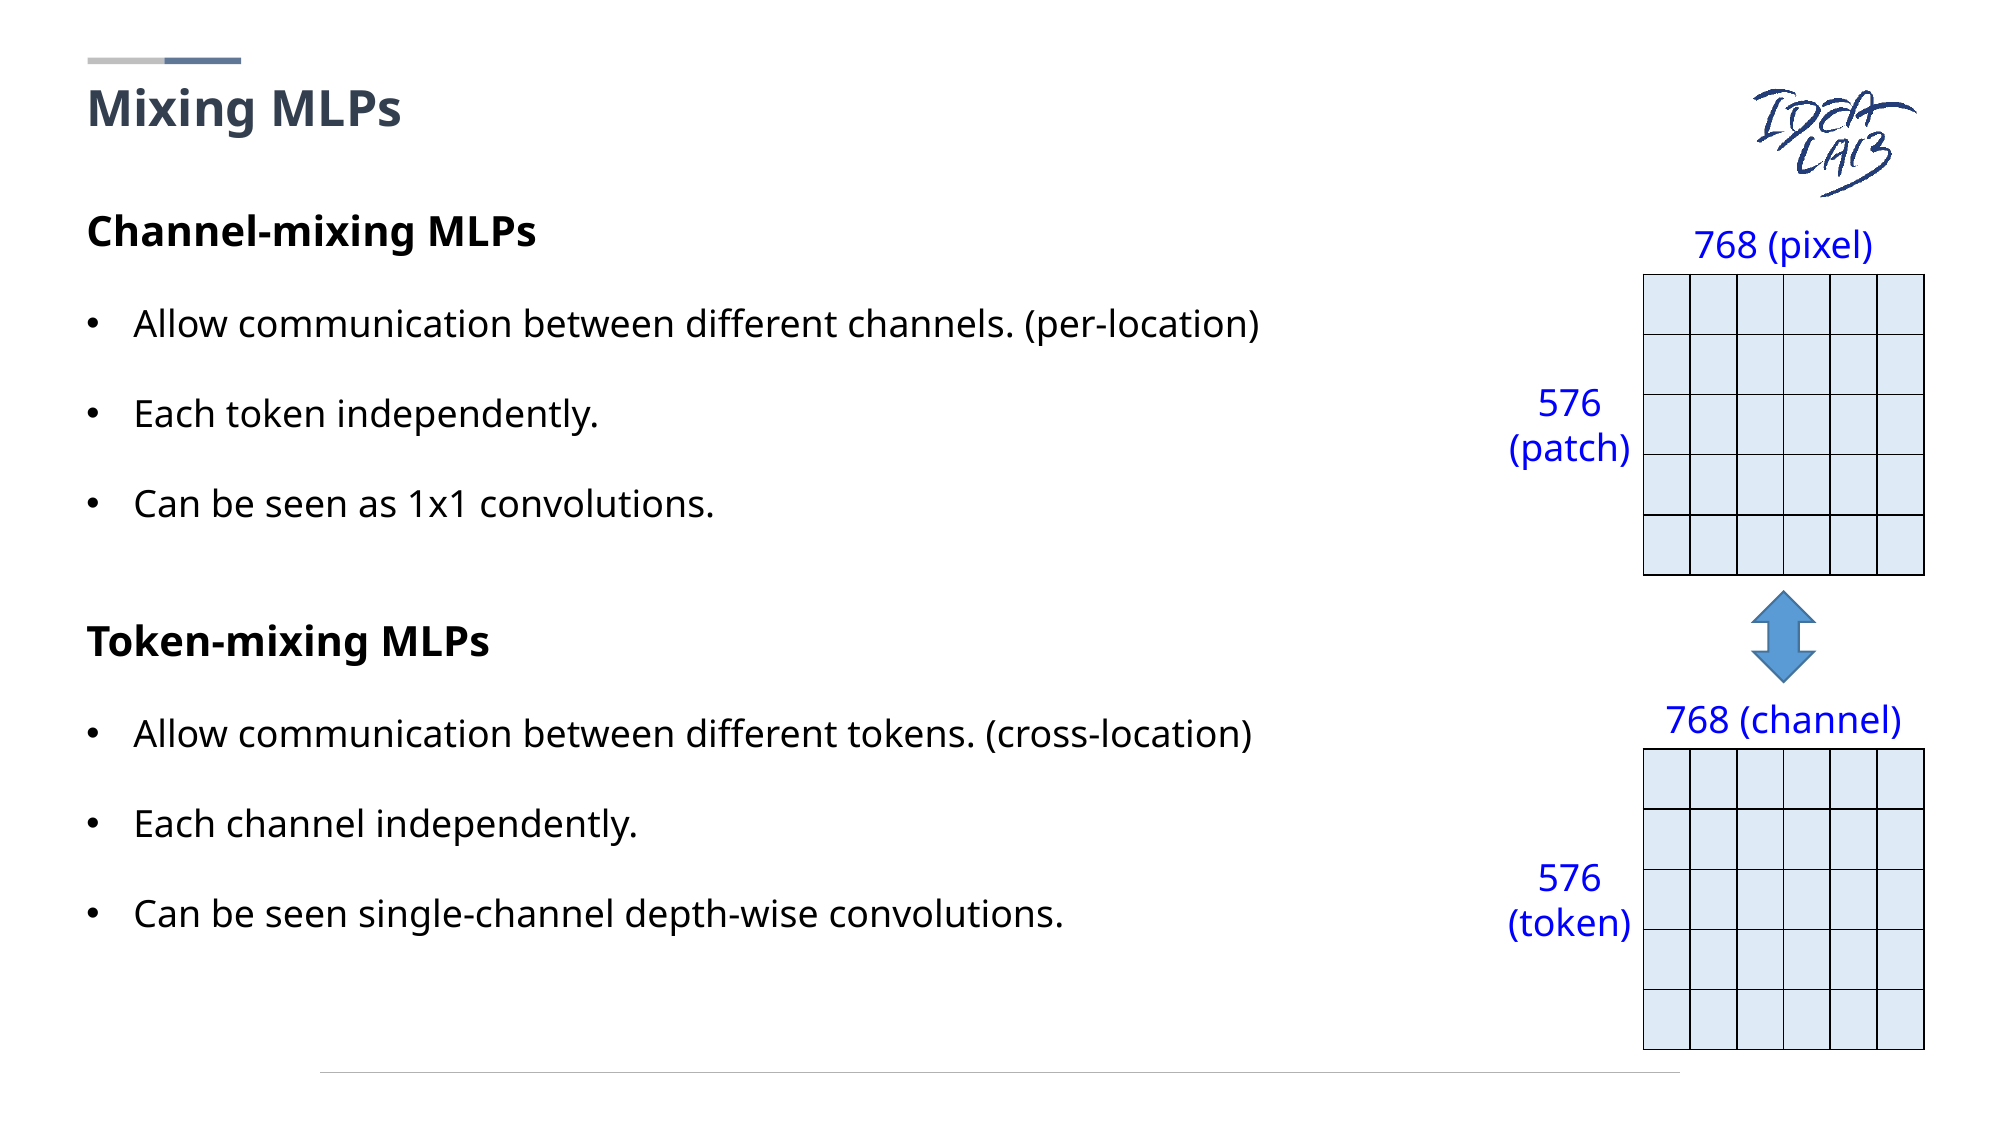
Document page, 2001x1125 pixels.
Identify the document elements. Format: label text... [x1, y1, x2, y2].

table_cell [1644, 990, 1689, 1049]
table_cell [1878, 810, 1923, 869]
table_header [1738, 750, 1783, 808]
table_header [1738, 275, 1783, 334]
table_cell [1878, 930, 1923, 989]
table_cell [1691, 990, 1736, 1049]
table_cell [1646, 395, 1689, 454]
table_cell [1738, 870, 1783, 929]
table_cell [1878, 335, 1923, 394]
table_header [1878, 275, 1923, 334]
text_box 768 (pixel) [1679, 213, 1889, 274]
table_cell [1878, 516, 1923, 574]
table_cell [1691, 395, 1736, 454]
table_header [1878, 750, 1923, 808]
table_cell [1644, 930, 1689, 989]
table_cell [1831, 870, 1876, 929]
table_cell [1691, 335, 1736, 394]
table_cell [1878, 395, 1923, 454]
table_cell [1691, 516, 1736, 574]
table_cell [1878, 455, 1923, 514]
table_cell [1784, 395, 1829, 454]
table_header [1644, 275, 1689, 334]
table_cell [1784, 870, 1829, 929]
table_cell [1644, 810, 1689, 869]
table_header [1691, 275, 1736, 334]
table_cell [1738, 810, 1783, 869]
table_cell [1644, 516, 1689, 574]
table_cell [1831, 810, 1876, 869]
text_box [1750, 590, 1817, 684]
table_header [1831, 275, 1876, 334]
table_header [1691, 750, 1736, 808]
text_box Mixing MLPs [71, 68, 1696, 144]
table_cell [1738, 990, 1783, 1049]
table_cell [1878, 870, 1923, 929]
table_cell [1691, 930, 1736, 989]
table_header [1831, 750, 1876, 808]
table_cell [1644, 335, 1689, 394]
table_cell [1831, 516, 1876, 574]
table_cell [1831, 335, 1876, 394]
table_cell [1691, 870, 1736, 929]
table_cell [1878, 990, 1923, 1049]
table_cell [1784, 810, 1829, 869]
table_cell [1831, 930, 1876, 989]
table_cell [1784, 930, 1829, 989]
table_cell [1784, 335, 1829, 394]
table_cell [1738, 455, 1783, 514]
text_box 576 (patch) [1494, 371, 1646, 477]
table_cell [1831, 395, 1876, 454]
table_cell [1784, 455, 1829, 514]
table_header [1784, 750, 1829, 808]
table_cell [1691, 455, 1736, 514]
table_cell [1831, 455, 1876, 514]
table_cell [1738, 930, 1783, 989]
table_cell [1738, 335, 1783, 394]
table_cell [1644, 455, 1689, 514]
text_box 768 (channel) [1650, 688, 1917, 749]
text_box Channel-mixing MLPs Allow communication between different channels. (per-location) Each token independently. Can be seen as 1x1 convolutions. Token-mixing MLPs Allow communication between different tokens. (cross-location) Each channel independently. Can be seen single-channel depth-wise convolutions. [71, 197, 1822, 988]
table_header [1784, 275, 1829, 334]
table_cell [1831, 990, 1876, 1049]
table_cell [1738, 395, 1783, 454]
picture [1750, 83, 1919, 202]
table_cell [1691, 810, 1736, 869]
table_cell [1738, 516, 1783, 574]
text_box 576 (token) [1493, 846, 1647, 951]
table_cell [1784, 516, 1829, 574]
table_cell [1647, 870, 1689, 929]
table_cell [1784, 990, 1829, 1049]
table_header [1644, 750, 1689, 808]
